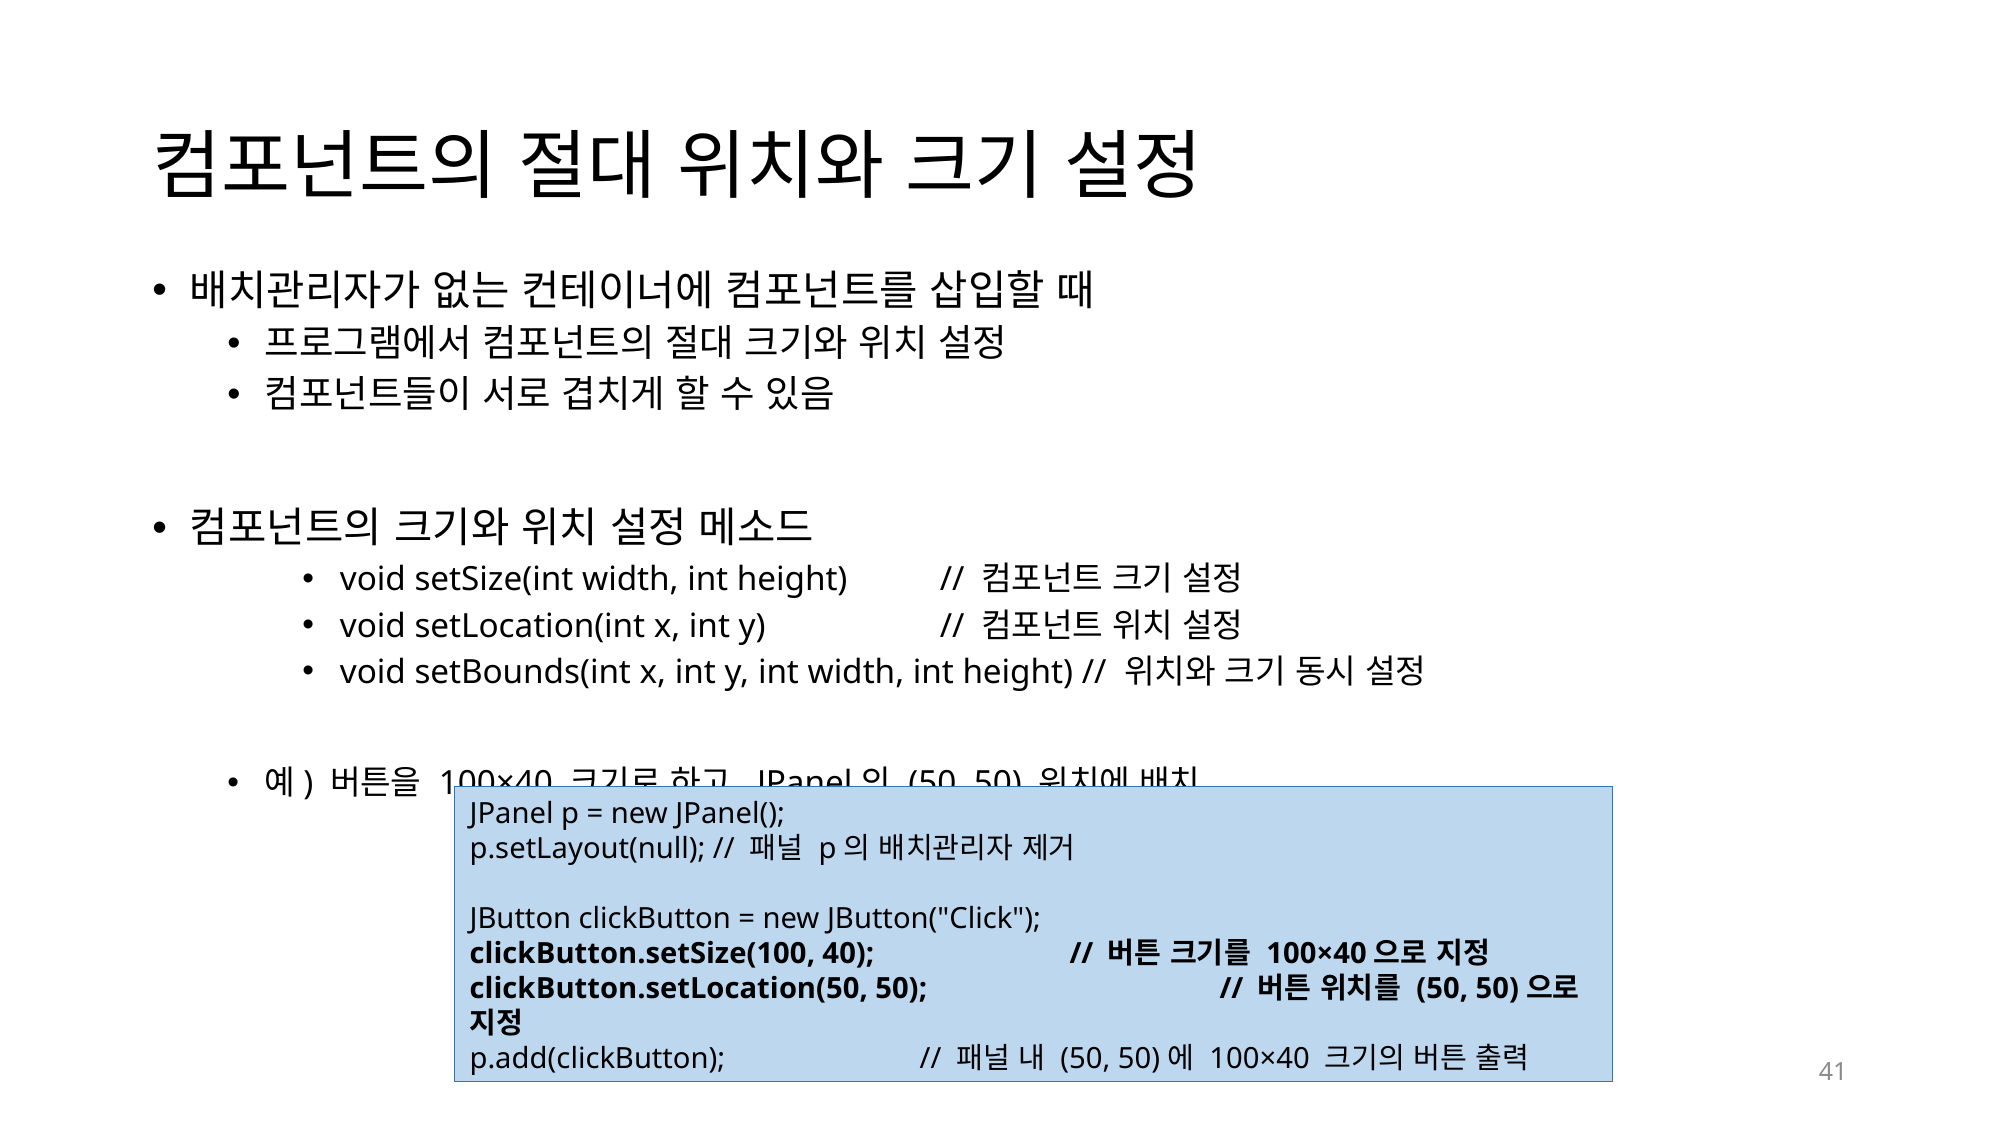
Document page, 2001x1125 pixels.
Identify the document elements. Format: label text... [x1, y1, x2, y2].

text_box JPanel p = new JPanel(); p.setLayout(null); // 패널 p의 배치관리자 제거 JButton clickButton = new JButton("Click"); clickButton.setSize(100, 40); // 버튼 크기를 100×40으로 지정 clickButton.setLocation(50, 50); // 버튼 위치를 (50, 50)으로 지정 p.add(clickButton); // 패널 내 (50, 50)에 100×40 크기의 버튼 출력 [454, 786, 1613, 1082]
list 배치관리자가 없는 컨테이너에 컴포넌트를 삽입할 때 프로그램에서 컴포넌트의 절대 크기와 위치 설정 컴포넌트들이 서로 겹치게 할 수 있음 컴포넌트의 크기와 위치 설정 메소드 void setSize(int width, int height) // 컴포넌트 크기 설정 void setLocation(int x, int y) // 컴포넌트 위치 설정 void setBounds(int x, int y, int width, int height) // 위치와 크기 동시 설정 예) 버튼을 100×40 크기로 하고, JPanel의 (50, 50) 위치에 배치 [137, 261, 1863, 976]
title 컴포넌트의 절대 위치와 크기 설정 [137, 59, 1863, 261]
slide_number 41 [1412, 1042, 1863, 1103]
